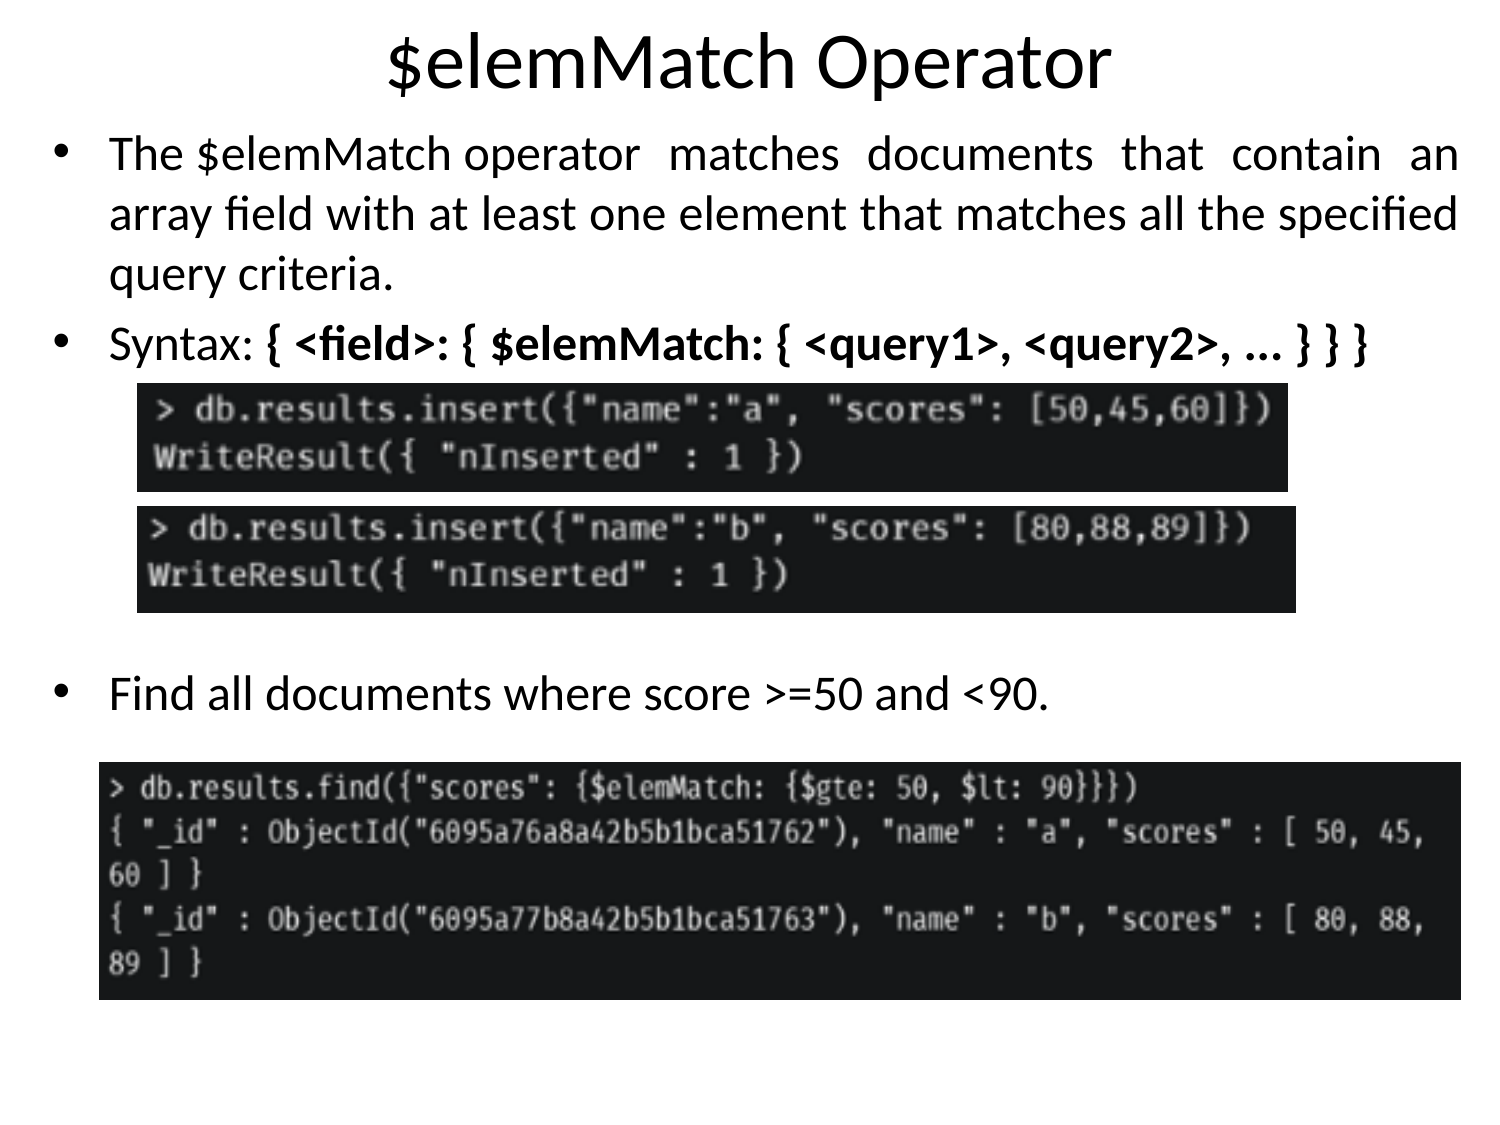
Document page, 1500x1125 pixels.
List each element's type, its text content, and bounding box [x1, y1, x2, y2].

picture [99, 762, 1462, 1001]
picture [137, 383, 1288, 492]
picture [137, 506, 1297, 613]
list The $elemMatch operator matches documents that contain an array field with at least one element that matches all the specified query criteria. Syntax: { <field>: { $elemMatch: { <query1>, <query2>, ... } } } Find all documents where score >=50 and <90. [37, 112, 1475, 1100]
title $elemMatch Operator [75, 0, 1425, 112]
